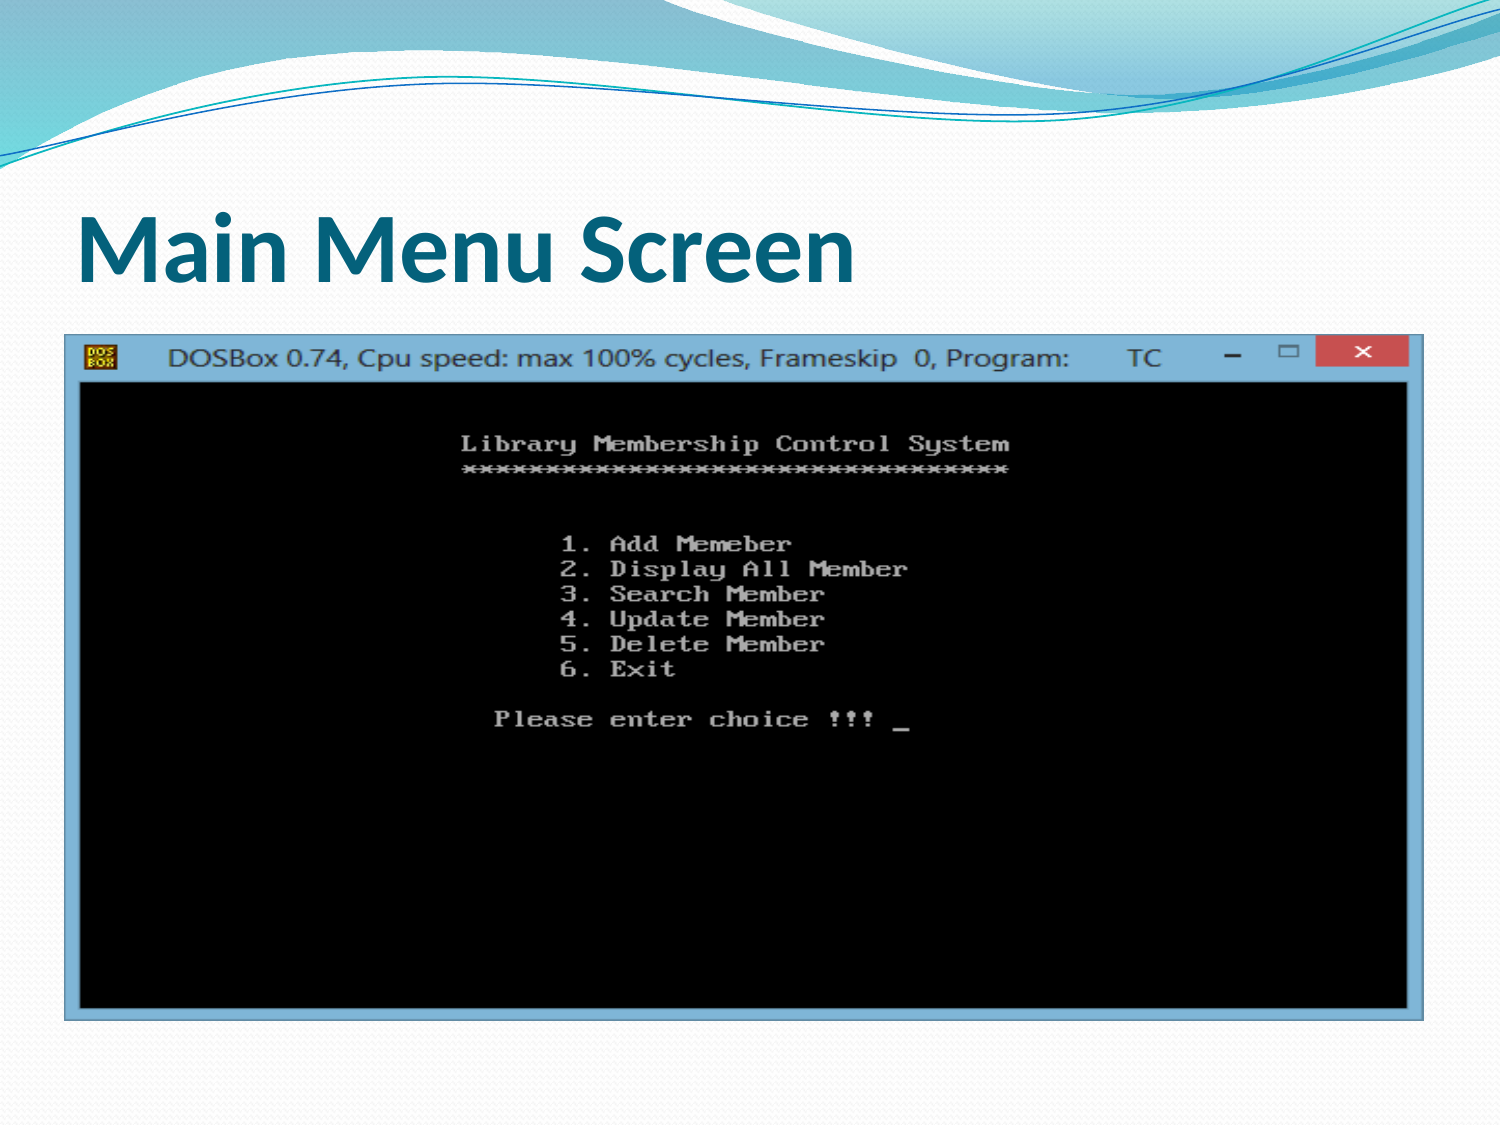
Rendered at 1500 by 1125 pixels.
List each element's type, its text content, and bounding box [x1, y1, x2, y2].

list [64, 334, 1424, 1021]
title Main Menu Screen [75, 115, 1425, 303]
